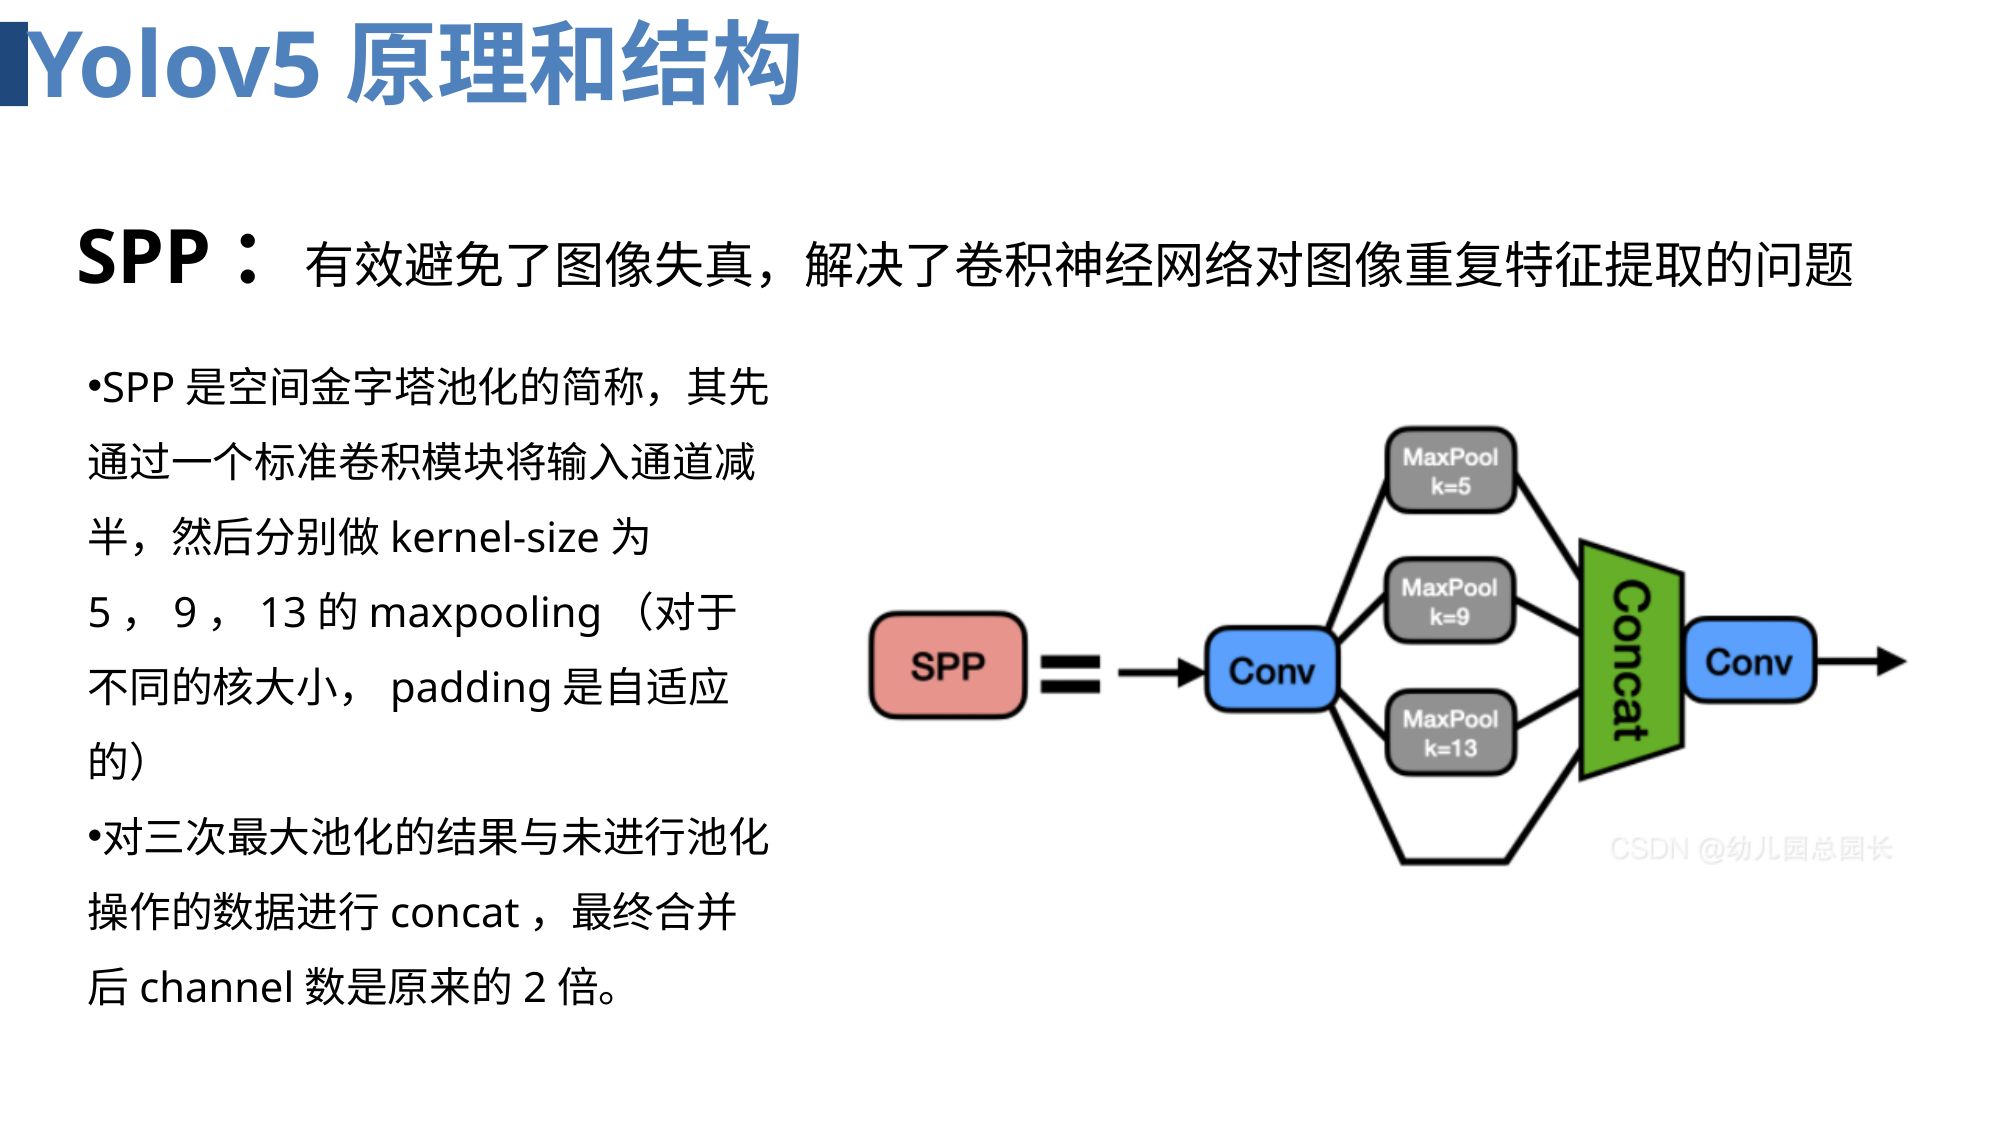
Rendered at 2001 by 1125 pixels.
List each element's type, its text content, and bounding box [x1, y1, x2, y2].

text_box SPP是空间金字塔池化的简称，其先通过一个标准卷积模块将输入通道减半，然后分别做kernel-size为5，9，13的maxpooling（对于不同的核大小，padding是自适应的） 对三次最大池化的结果与未进行池化操作的数据进行concat，最终合并后channel数是原来的2倍。 [72, 328, 793, 1018]
text_box SPP：有效避免了图像失真，解决了卷积神经网络对图像重复特征提取的问题 [76, 185, 2000, 299]
text_box Yolov5原理和结构 [11, 0, 1149, 124]
text_box [0, 20, 11, 108]
picture [849, 389, 1918, 880]
